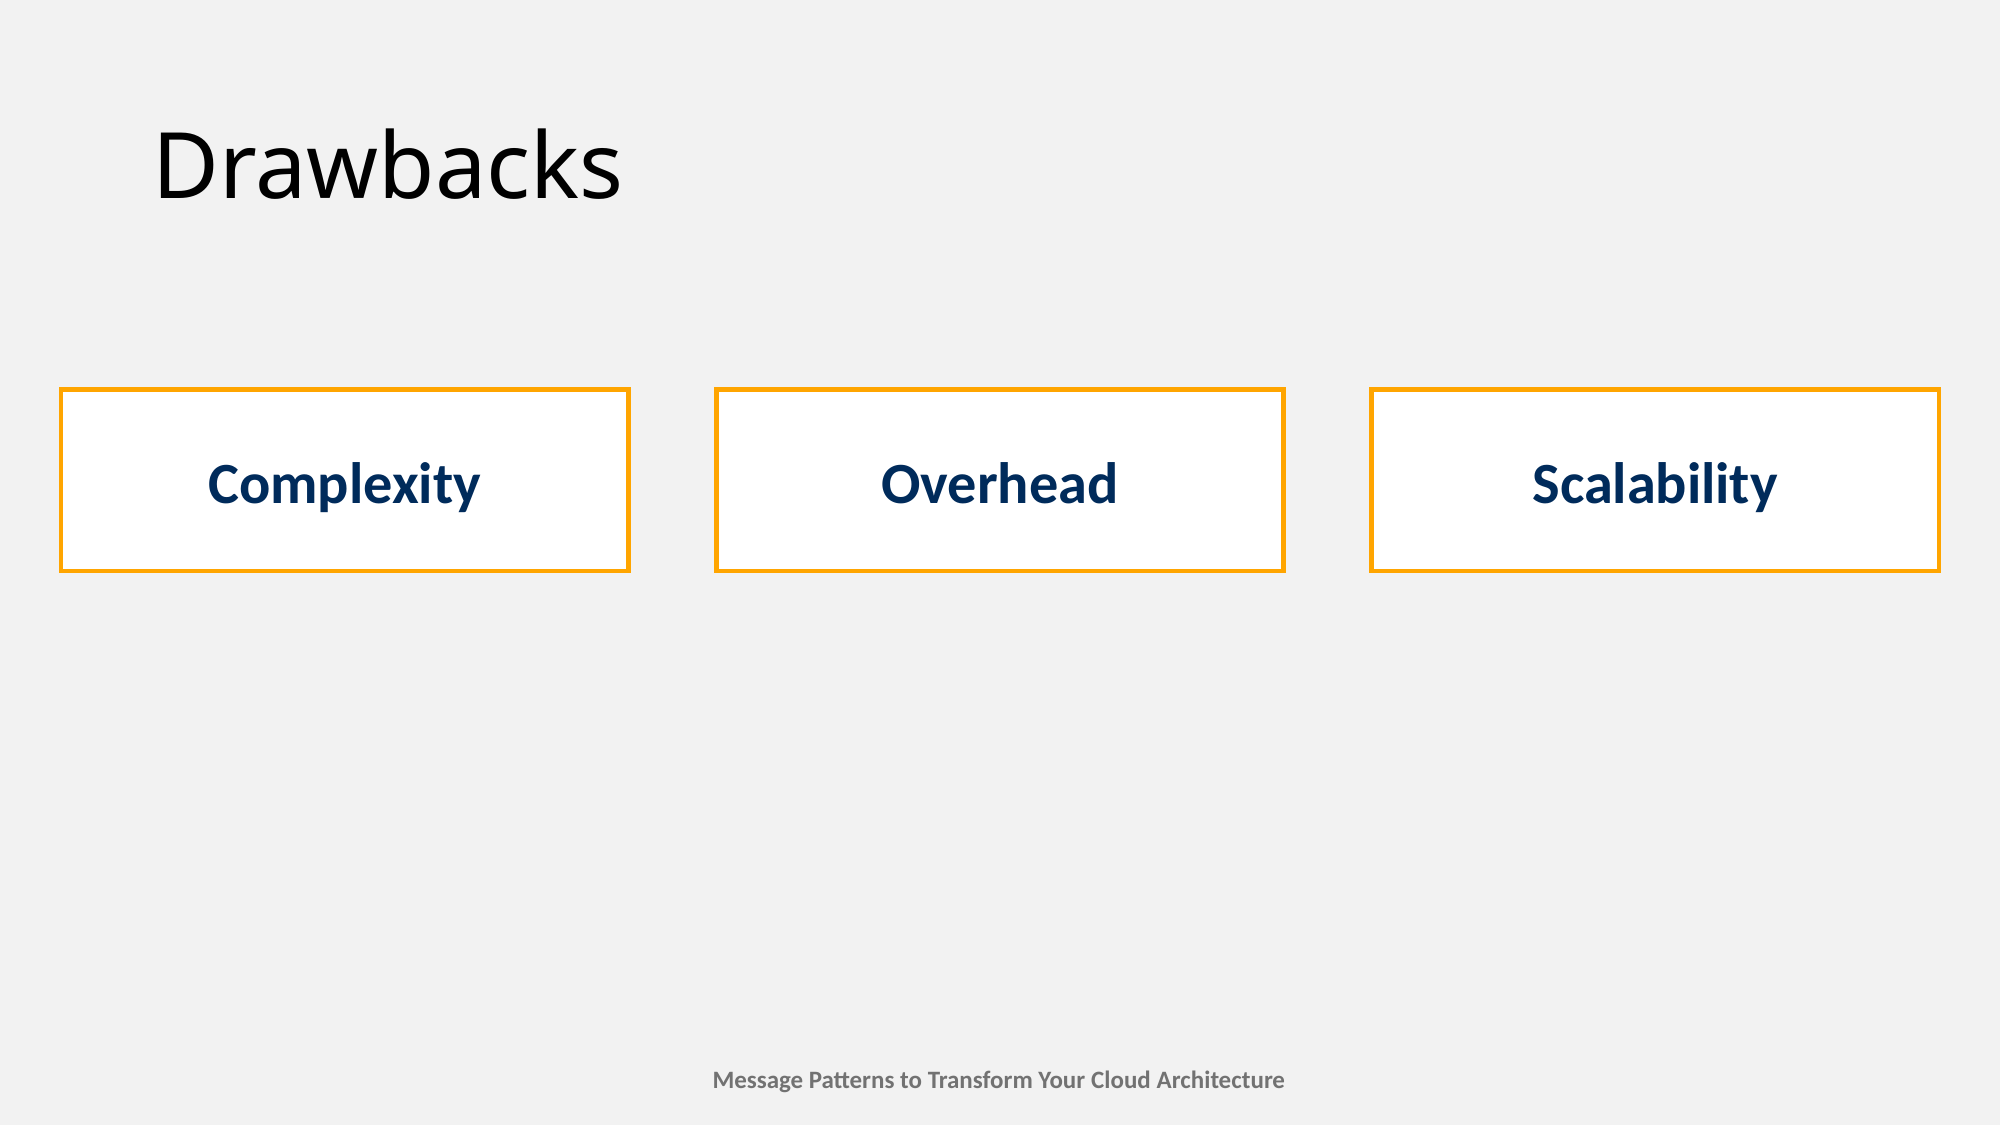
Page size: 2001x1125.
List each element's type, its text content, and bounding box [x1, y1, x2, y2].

text_box Scalability [1371, 388, 1940, 572]
text_box Overhead [715, 388, 1285, 572]
title Drawbacks [137, 59, 1863, 278]
text_box Complexity [60, 388, 629, 572]
